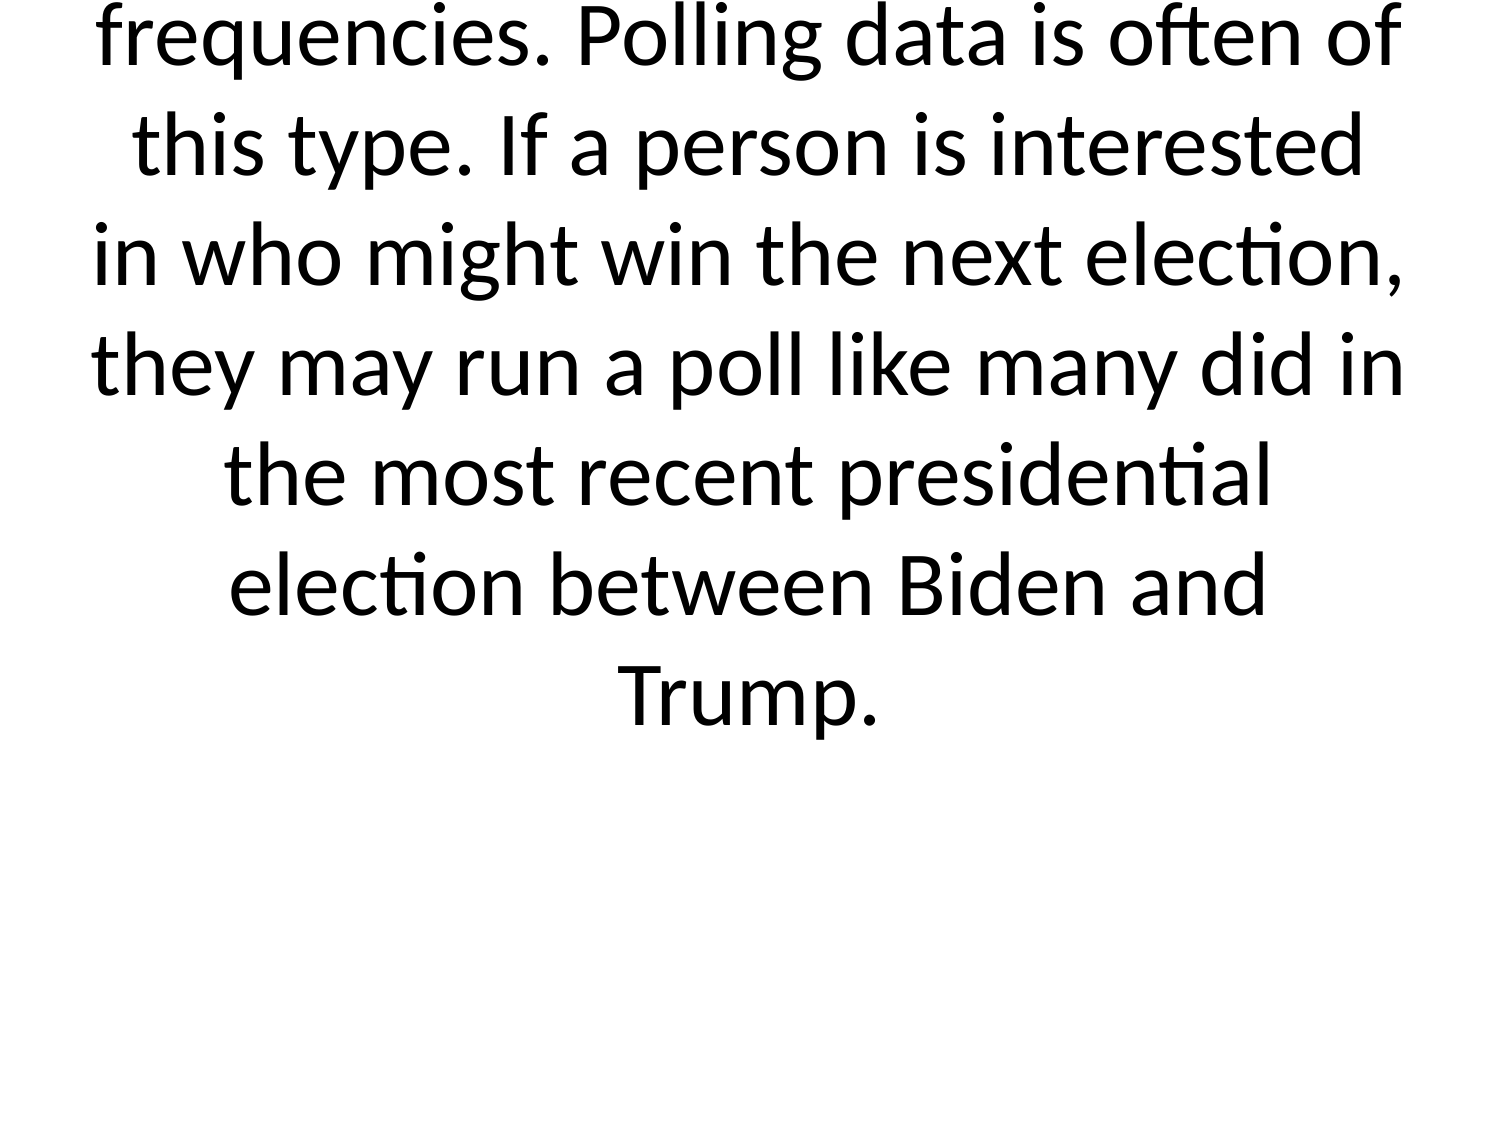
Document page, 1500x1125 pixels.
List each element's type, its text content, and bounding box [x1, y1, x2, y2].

title Not all data that is collected meets the standards for being parametric or based on populations. Some data that is collected is based on frequencies. Polling data is often of this type. If a person is interested in who might win the next election, they may run a poll like many did in the most recent presidential election between Biden and Trump. [75, 45, 1425, 233]
